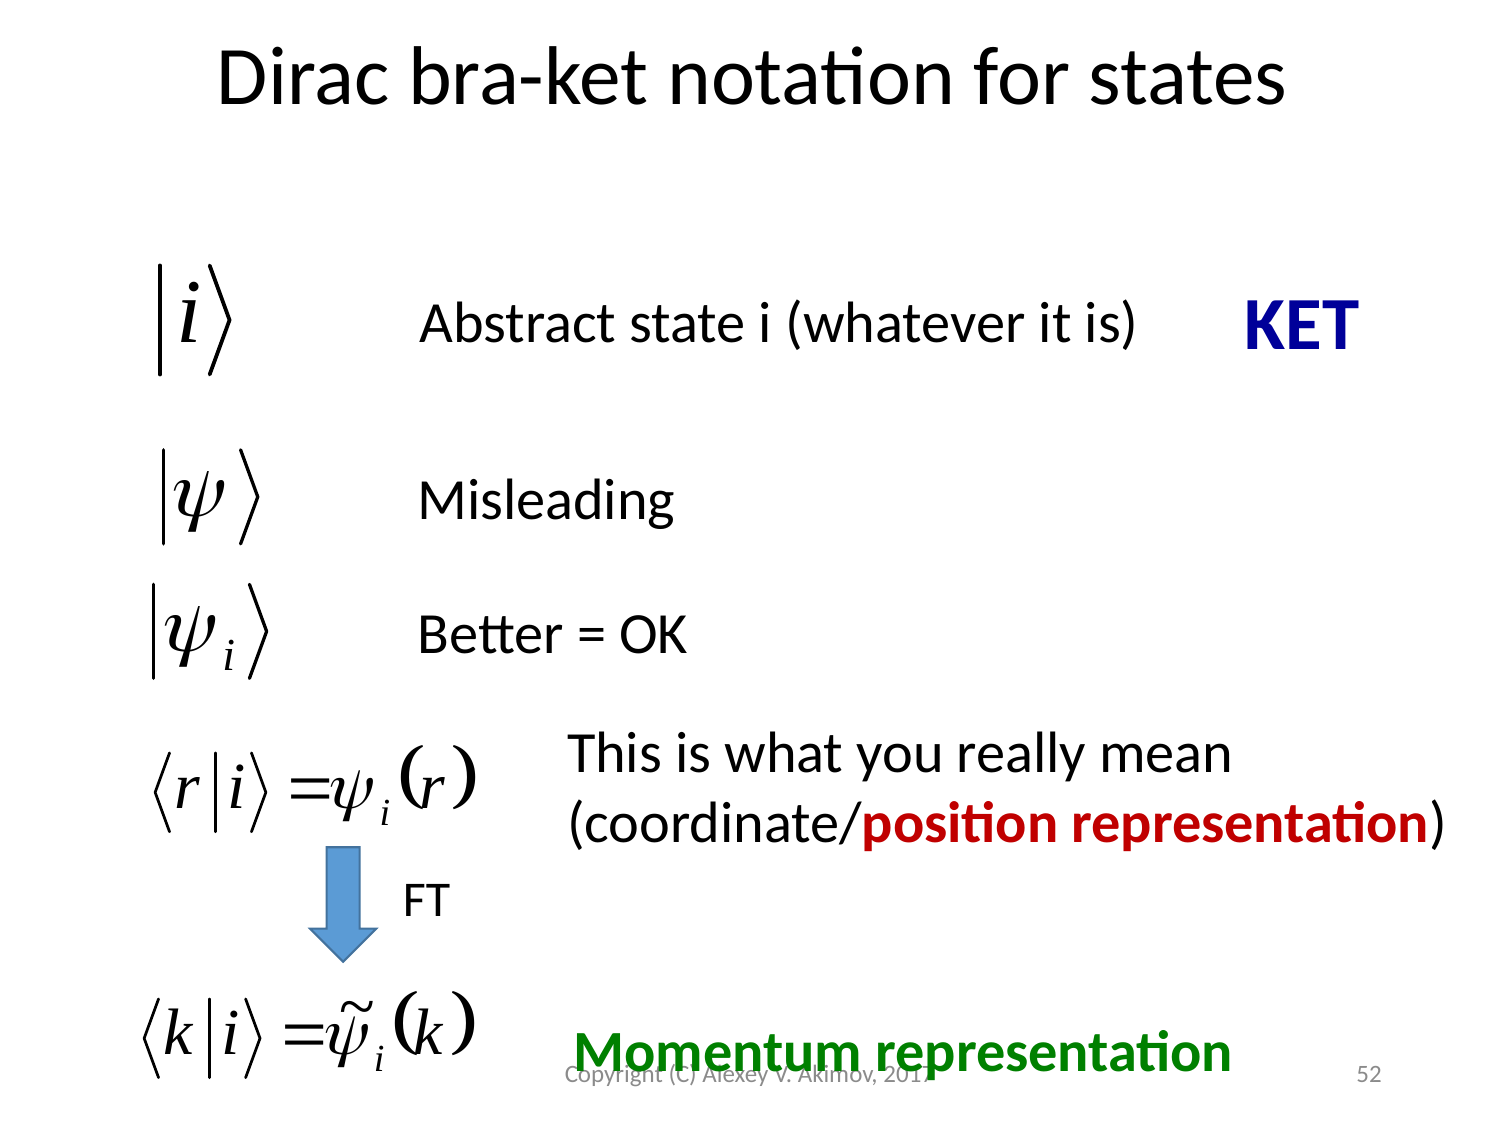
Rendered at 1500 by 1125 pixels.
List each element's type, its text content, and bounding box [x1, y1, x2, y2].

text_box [142, 737, 478, 848]
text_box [131, 983, 478, 1094]
text_box Abstract state i (whatever it is) [404, 277, 1154, 362]
text_box Better = OK [403, 587, 703, 673]
text_box FT [388, 859, 466, 934]
slide_number 52 [1059, 1042, 1397, 1103]
text_box Misleading [402, 453, 691, 539]
text_box [307, 848, 379, 964]
text_box This is what you really mean (coordinate/position representation) [552, 706, 1462, 862]
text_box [138, 565, 283, 697]
text_box KET [1230, 266, 1375, 372]
text_box Dirac bra-ket notation for states [16, 14, 1490, 129]
footer Copyright (C) Alexey V. Akimov, 2017 [496, 1042, 1004, 1103]
text_box Momentum representation [558, 1005, 1249, 1091]
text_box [148, 431, 273, 563]
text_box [142, 244, 250, 396]
